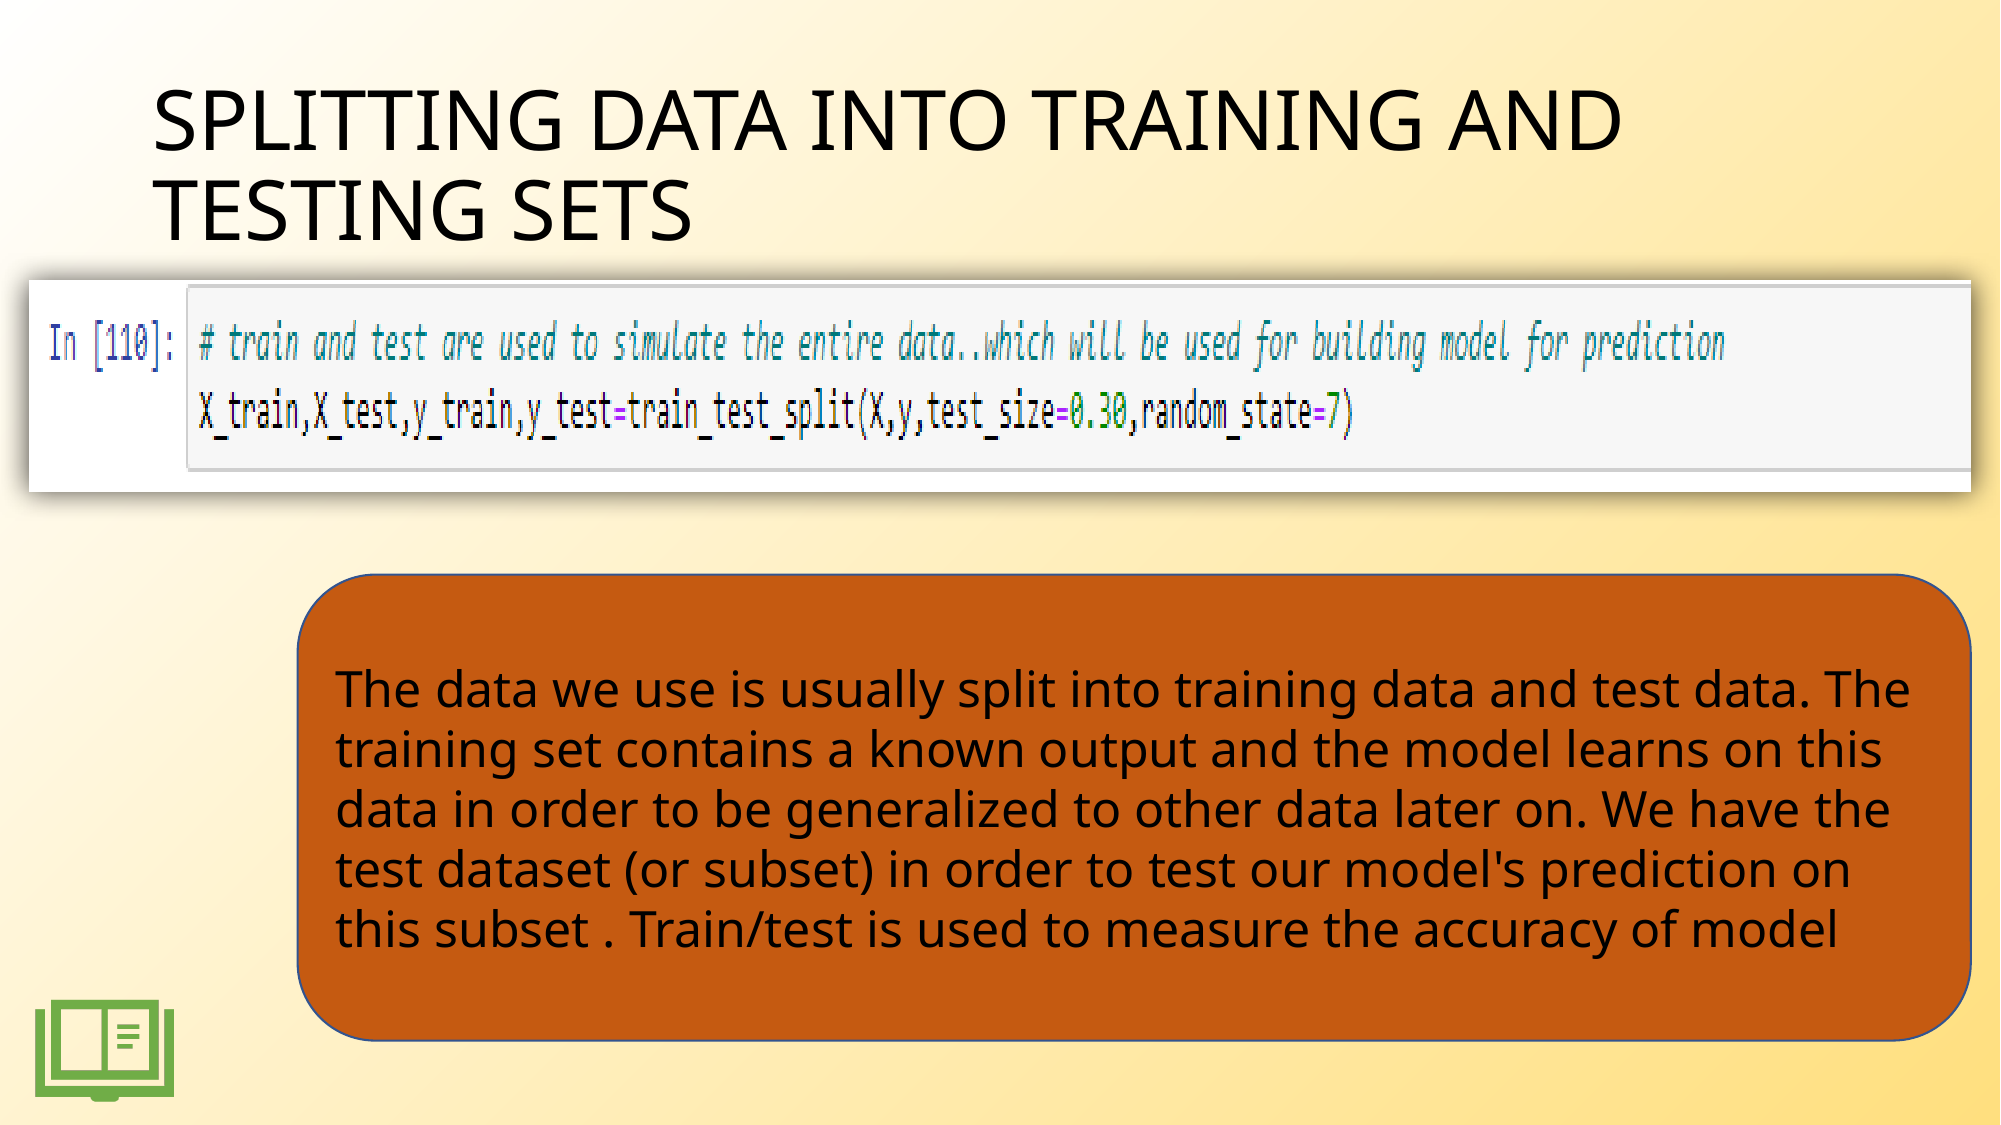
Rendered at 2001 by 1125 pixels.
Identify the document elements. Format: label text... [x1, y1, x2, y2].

text_box The data we use is usually split into training data and test data. The training set contains a known output and the model learns on this data in order to be generalized to other data later on. We have the test dataset (or subset) in order to test our model's prediction on this subset . Train/test is used to measure the accuracy of model [296, 573, 1972, 1042]
title SPLITTING DATA INTO TRAINING AND TESTING SETS [137, 59, 1863, 259]
picture [29, 280, 1971, 492]
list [29, 974, 180, 1125]
